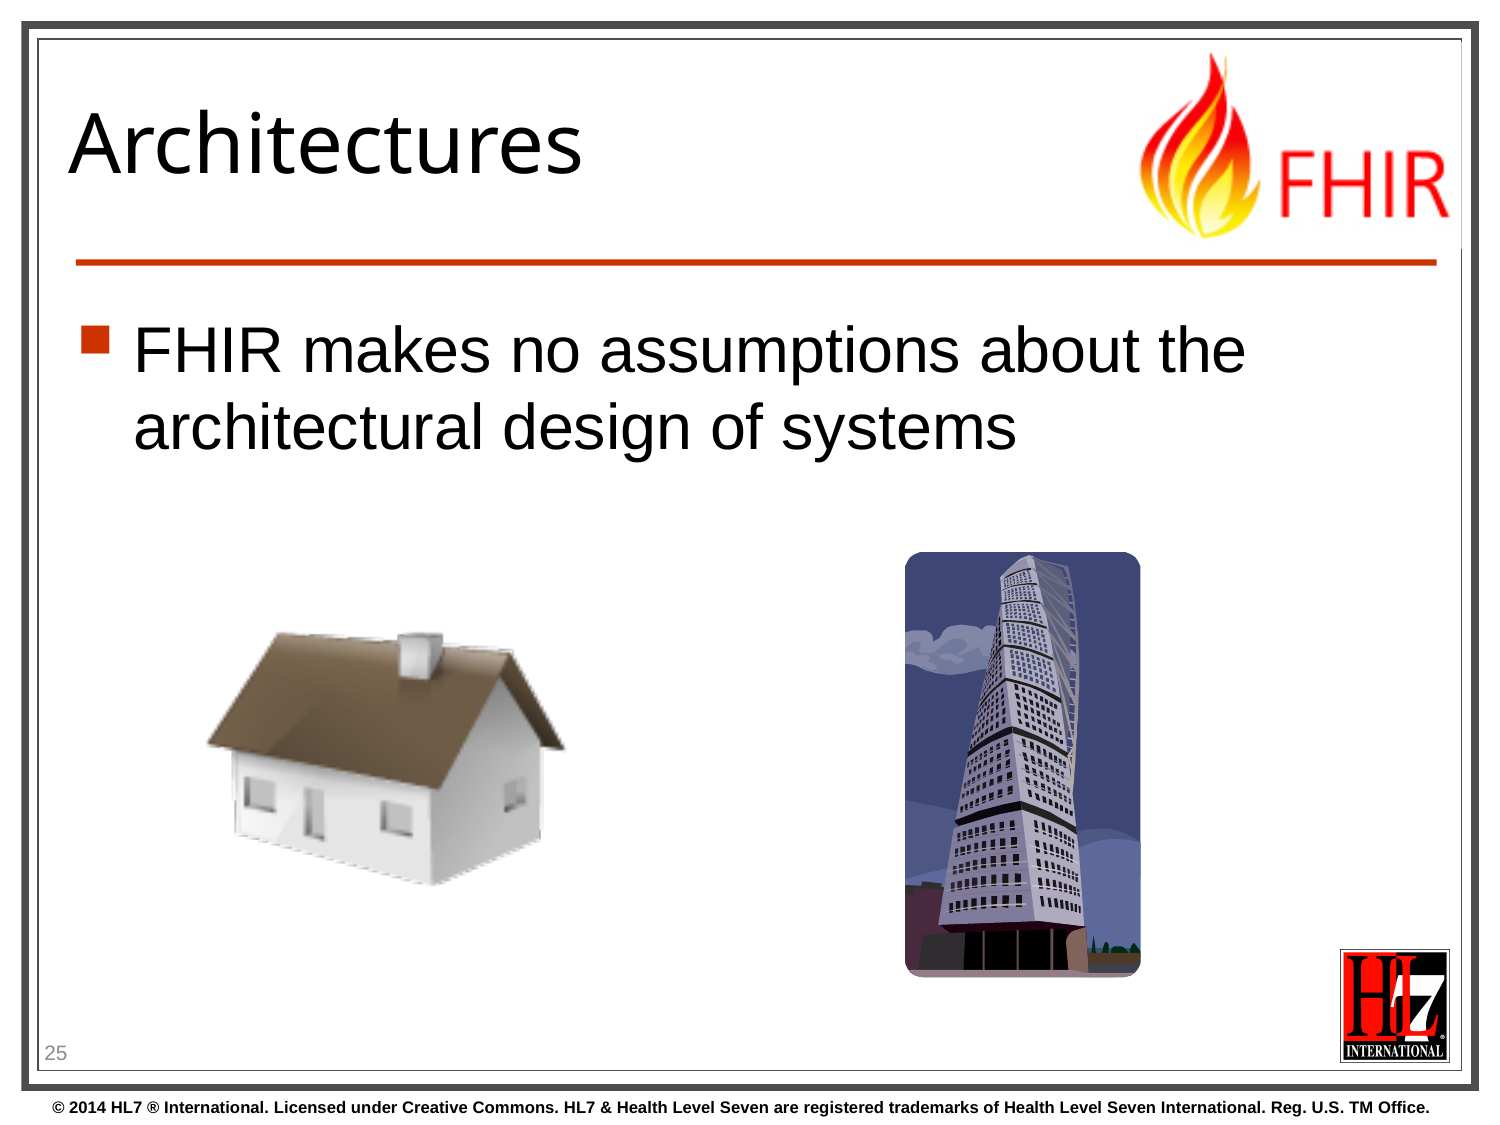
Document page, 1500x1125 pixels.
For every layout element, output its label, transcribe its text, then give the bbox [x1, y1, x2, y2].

picture [1340, 949, 1450, 1063]
list FHIR makes no assumptions about the architectural design of systems [62, 299, 1438, 1035]
picture [1128, 42, 1462, 249]
picture [182, 550, 609, 976]
title Architectures [53, 54, 1128, 244]
slide_number 25 [29, 1034, 148, 1071]
picture [903, 550, 1143, 979]
